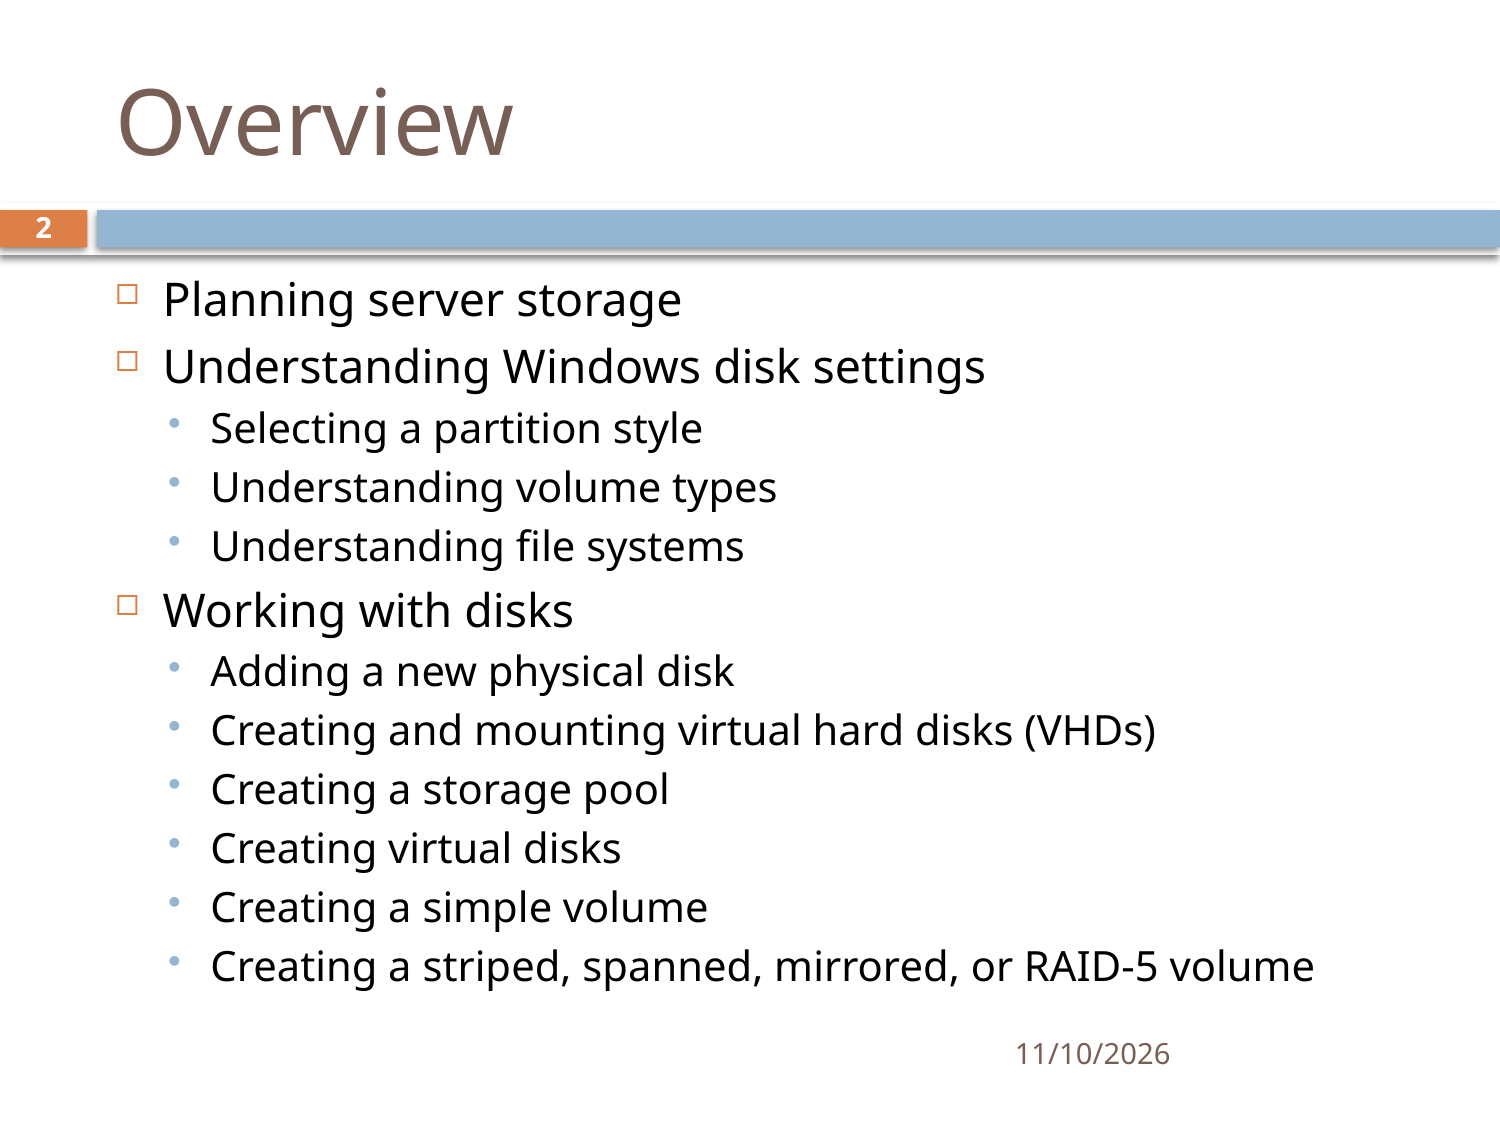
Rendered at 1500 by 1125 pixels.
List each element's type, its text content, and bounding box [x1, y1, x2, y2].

slide_number 2 [0, 208, 88, 249]
title Overview [100, 37, 1438, 200]
list Planning server storage Understanding Windows disk settings Selecting a partition style Understanding volume types Understanding file systems Working with disks Adding a new physical disk Creating and mounting virtual hard disks (VHDs) Creating a storage pool Creating virtual disks Creating a simple volume Creating a striped, spanned, mirrored, or RAID-5 volume [100, 262, 1438, 1000]
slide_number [999, 1025, 1438, 1085]
